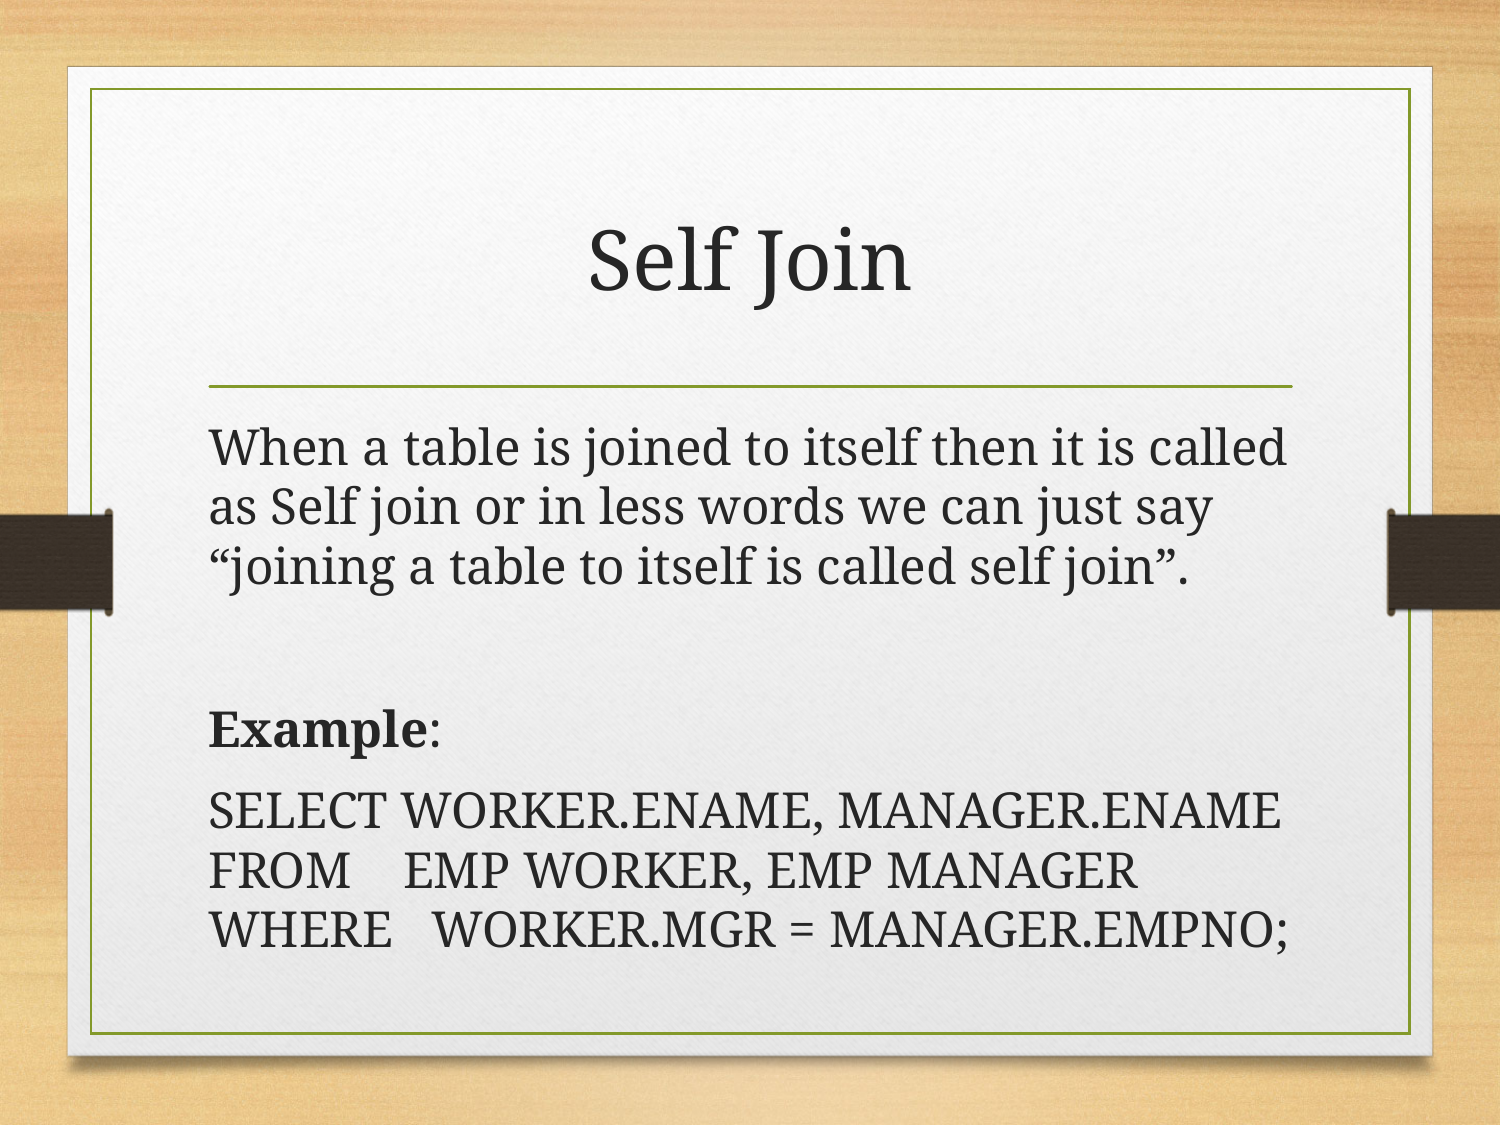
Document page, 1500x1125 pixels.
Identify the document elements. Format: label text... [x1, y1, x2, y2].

list When a table is joined to itself then it is called as Self join or in less words we can just say “joining a table to itself is called self join”. Example: SELECT WORKER.ENAME, MANAGER.ENAME FROM EMP WORKER, EMP MANAGER WHERE WORKER.MGR = MANAGER.EMPNO; [193, 408, 1309, 974]
picture [0, 0, 1500, 1125]
title Self Join [193, 150, 1309, 365]
